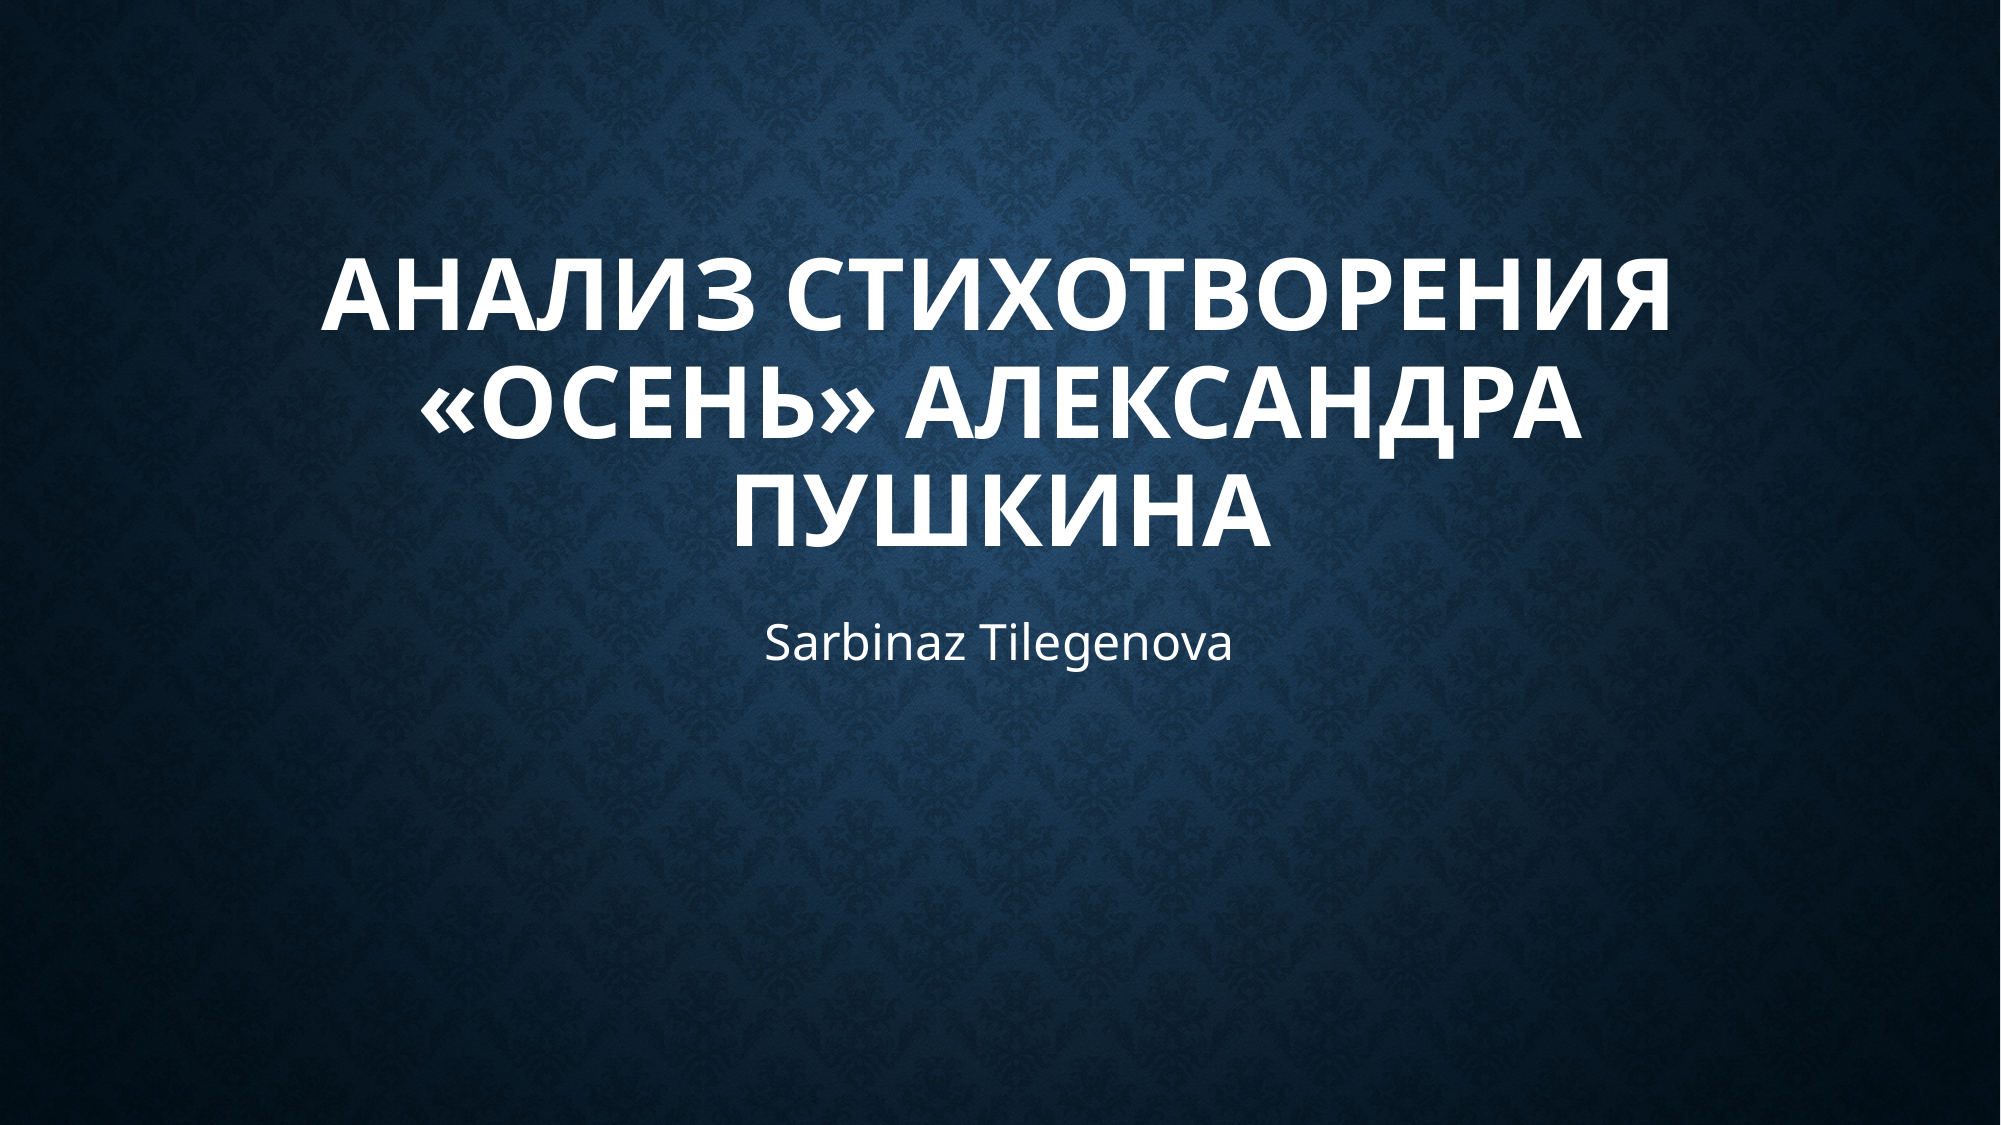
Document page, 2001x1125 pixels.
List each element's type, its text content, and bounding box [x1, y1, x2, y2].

title Анализ стихотворения «Осень» Александра Пушкина [261, 184, 1739, 576]
subtitle Sarbinaz Tilegenova [261, 590, 1739, 863]
